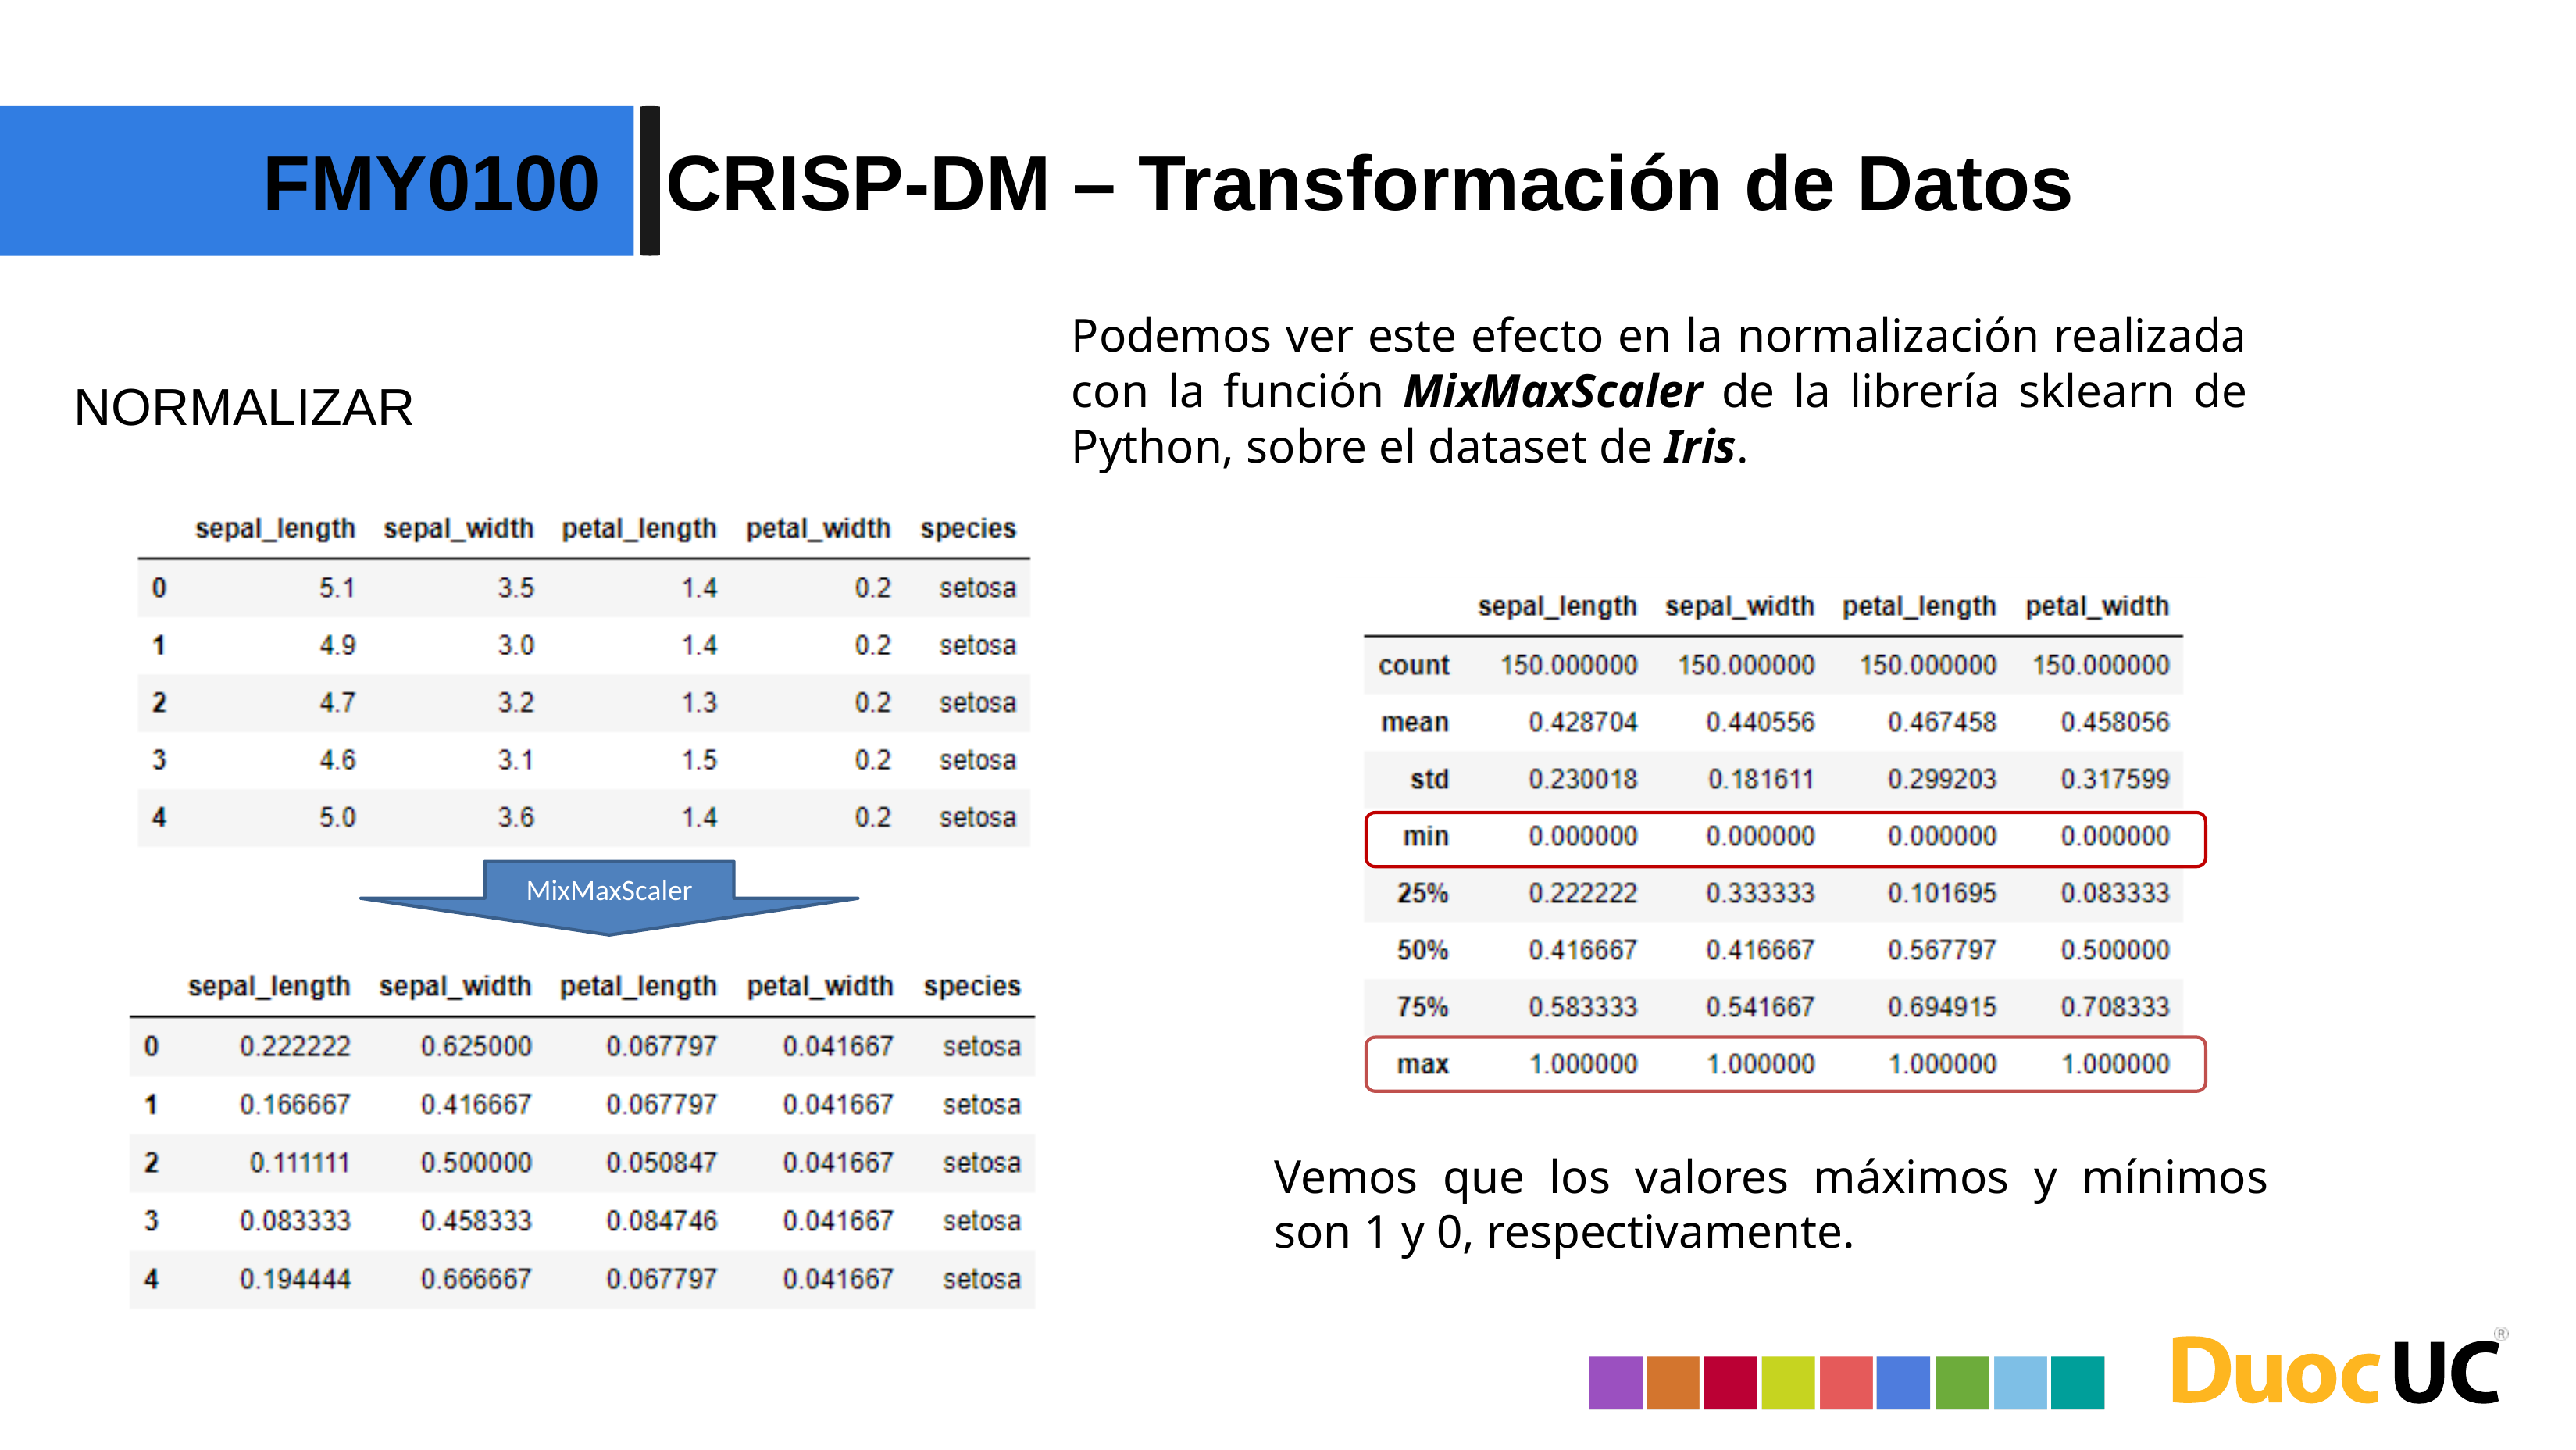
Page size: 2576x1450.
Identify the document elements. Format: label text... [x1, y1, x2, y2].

text_box Podemos ver este efecto en la normalización realizada con la función MixMaxScaler de la librería sklearn de Python, sobre el dataset de Iris. [1065, 294, 2248, 472]
text_box NORMALIZAR [73, 373, 712, 436]
picture [1579, 1327, 2121, 1434]
picture [86, 948, 1088, 1345]
text_box FMY0100 CRISP-DM – Transformación de Datos [262, 132, 2333, 227]
picture [1336, 577, 2207, 1107]
text_box MixMaxScaler [359, 873, 861, 937]
picture [2494, 1327, 2509, 1341]
text_box Vemos que los valores máximos y mínimos son 1 y 0, respectivamente. [1268, 1135, 2270, 1258]
picture [97, 490, 1066, 867]
